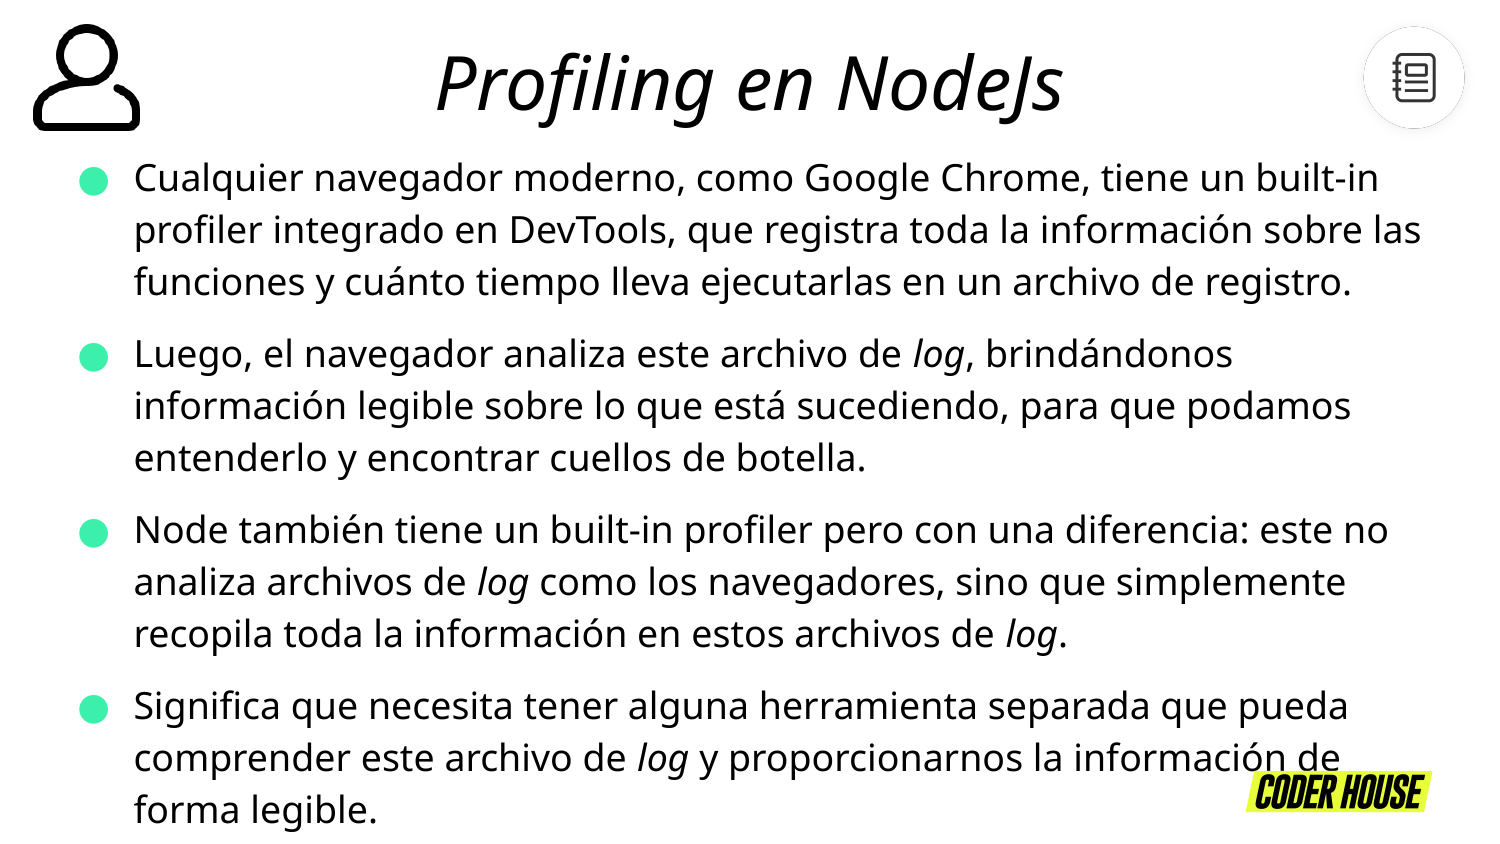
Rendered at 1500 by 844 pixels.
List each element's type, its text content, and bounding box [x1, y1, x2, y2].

picture [1351, 14, 1477, 141]
text_box Profiling en NodeJs [193, 20, 1307, 146]
picture [32, 24, 140, 131]
picture [1241, 764, 1437, 819]
text_box Cualquier navegador moderno, como Google Chrome, tiene un built-in profiler integrado en DevTools, que registra toda la información sobre las funciones y cuánto tiempo lleva ejecutarlas en un archivo de registro. Luego, el navegador analiza este archivo de log, brindándonos información legible sobre lo que está sucediendo, para que podamos entenderlo y encontrar cuellos de botella. Node también tiene un built-in profiler pero con una diferencia: este no analiza archivos de log como los navegadores, sino que simplemente recopila toda la información en estos archivos de log. Significa que necesita tener alguna herramienta separada que pueda comprender este archivo de log y proporcionarnos la información de forma legible. [43, 132, 1471, 838]
